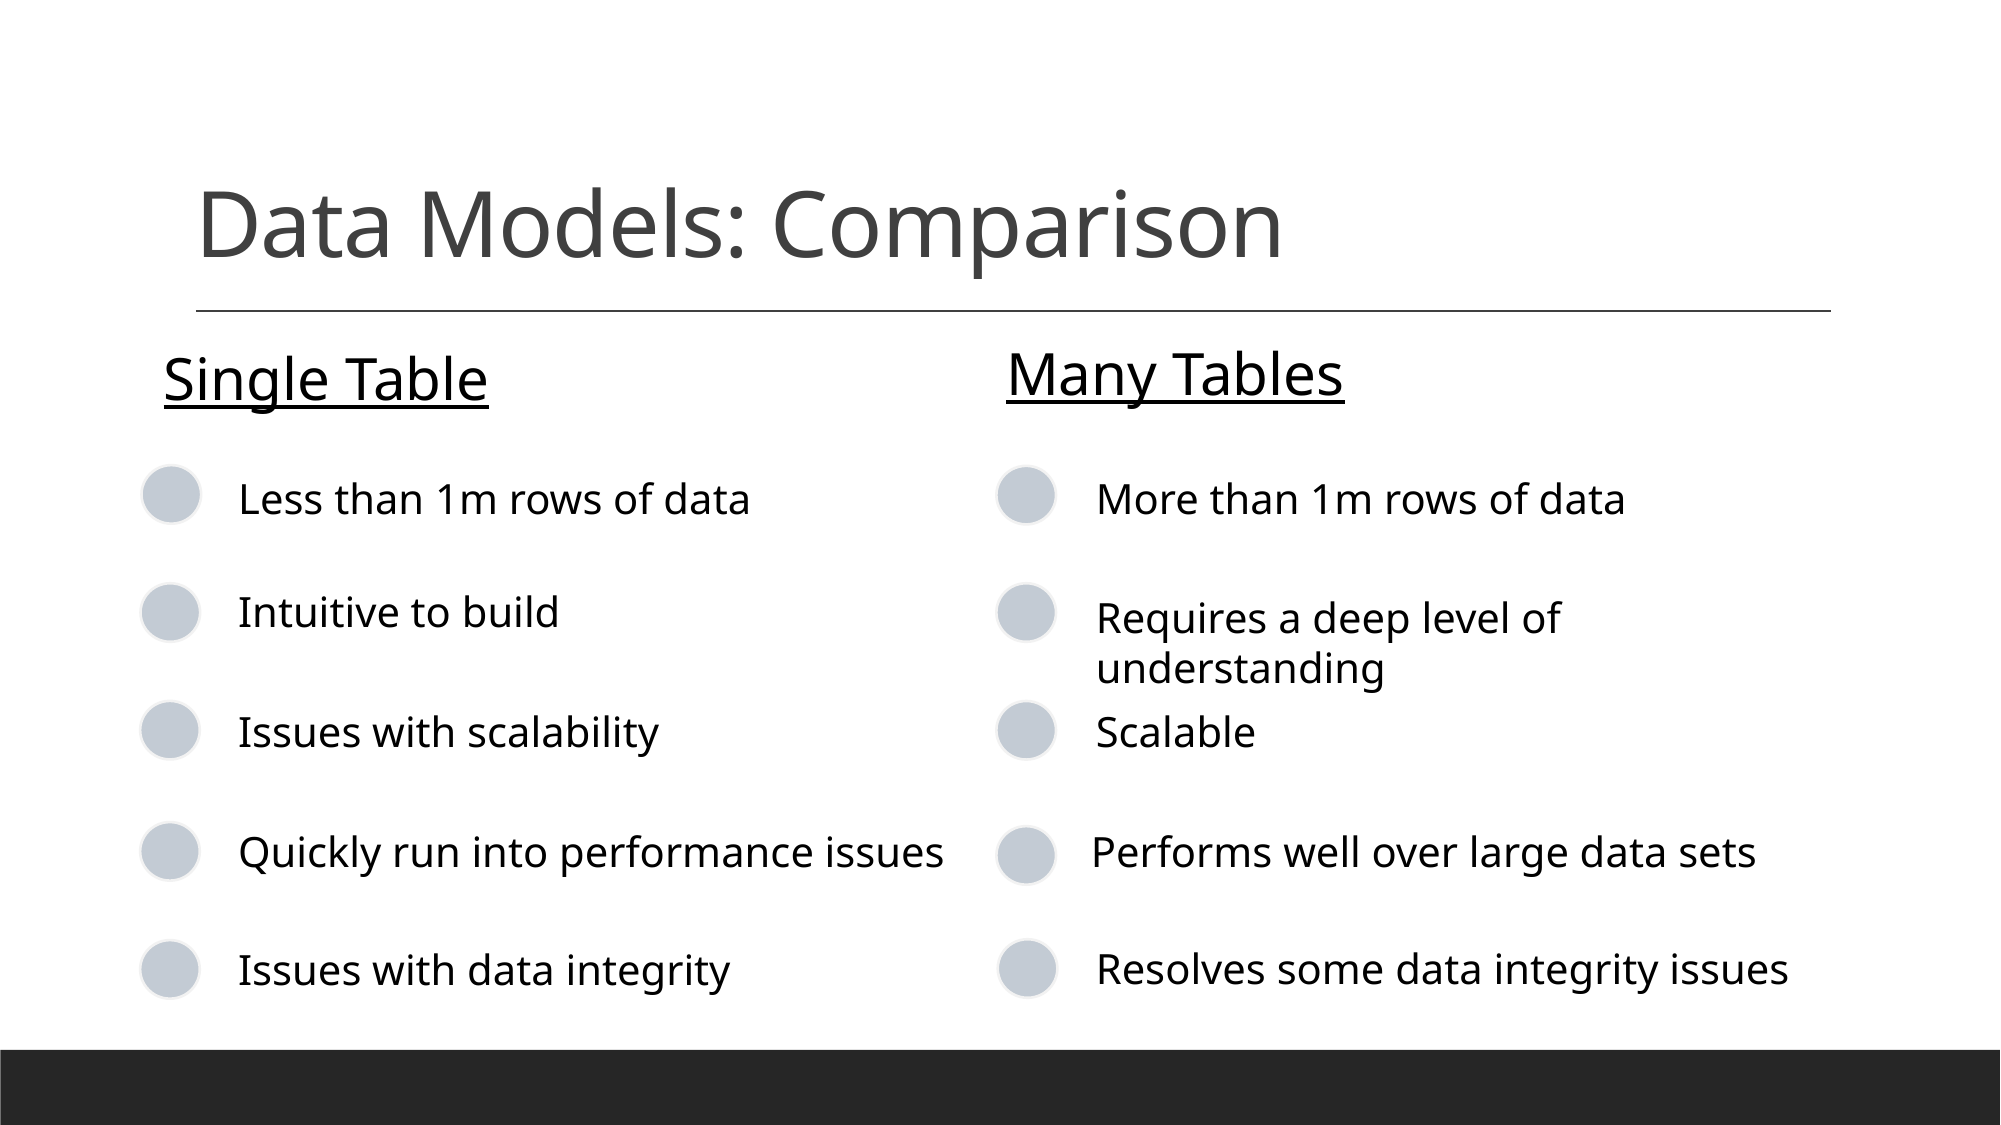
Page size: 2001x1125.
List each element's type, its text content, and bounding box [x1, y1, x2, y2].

text_box Requires a deep level of understanding [1081, 584, 1829, 698]
text_box Quickly run into performance issues [223, 818, 972, 884]
text_box [995, 581, 1058, 644]
text_box [996, 937, 1059, 1000]
text_box [140, 463, 203, 525]
text_box [138, 699, 202, 761]
text_box Single Table [148, 334, 885, 420]
text_box [995, 824, 1058, 887]
text_box Many Tables [991, 329, 1727, 415]
text_box Issues with scalability [223, 698, 972, 764]
text_box Less than 1m rows of data [223, 465, 972, 530]
text_box [139, 581, 202, 644]
text_box Resolves some data integrity issues [1081, 935, 1829, 1001]
text_box [138, 938, 202, 1000]
text_box [995, 699, 1058, 761]
title Data Models: Comparison [180, 47, 1830, 285]
text_box Performs well over large data sets [1076, 818, 1824, 884]
text_box [995, 464, 1058, 526]
text_box Scalable [1081, 698, 1829, 764]
text_box [138, 820, 202, 882]
text_box More than 1m rows of data [1081, 465, 1829, 530]
text_box Intuitive to build [223, 578, 972, 643]
text_box Issues with data integrity [223, 936, 972, 1002]
